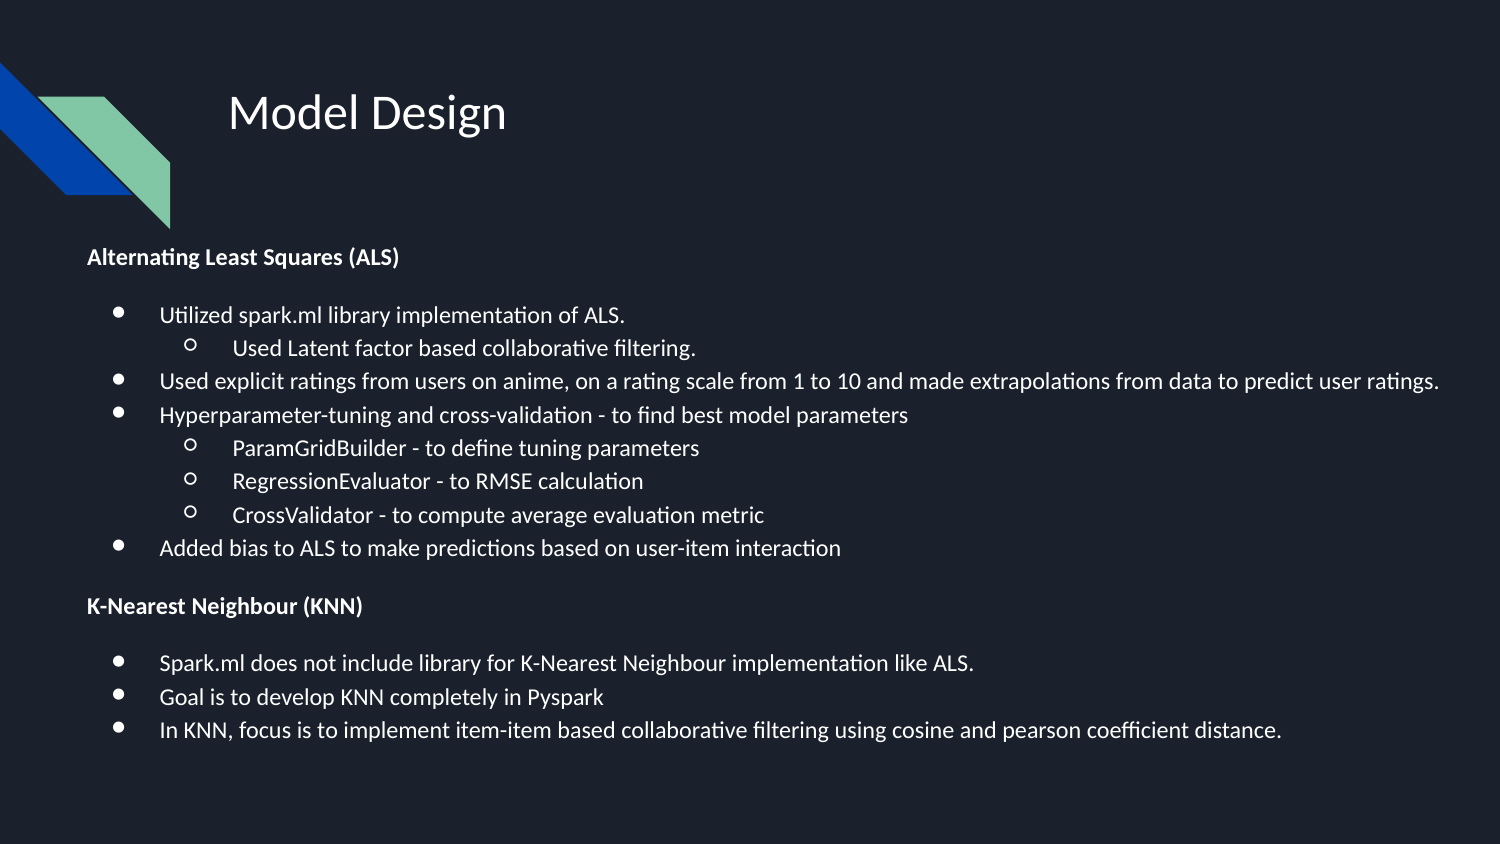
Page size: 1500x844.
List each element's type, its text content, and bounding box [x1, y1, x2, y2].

title Model Design [212, 64, 1368, 215]
list Alternating Least Squares (ALS) Utilized spark.ml library implementation of ALS. Used Latent factor based collaborative filtering. Used explicit ratings from users on anime, on a rating scale from 1 to 10 and made extrapolations from data to predict user ratings. Hyperparameter-tuning and cross-validation - to find best model parameters ParamGridBuilder - to define tuning parameters RegressionEvaluator - to RMSE calculation CrossValidator - to compute average evaluation metric Added bias to ALS to make predictions based on user-item interaction K-Nearest Neighbour (KNN) Spark.ml does not include library for K-Nearest Neighbour implementation like ALS. Goal is to develop KNN completely in Pyspark In KNN, focus is to implement item-item based collaborative filtering using cosine and pearson coefficient distance. [71, 221, 1470, 783]
